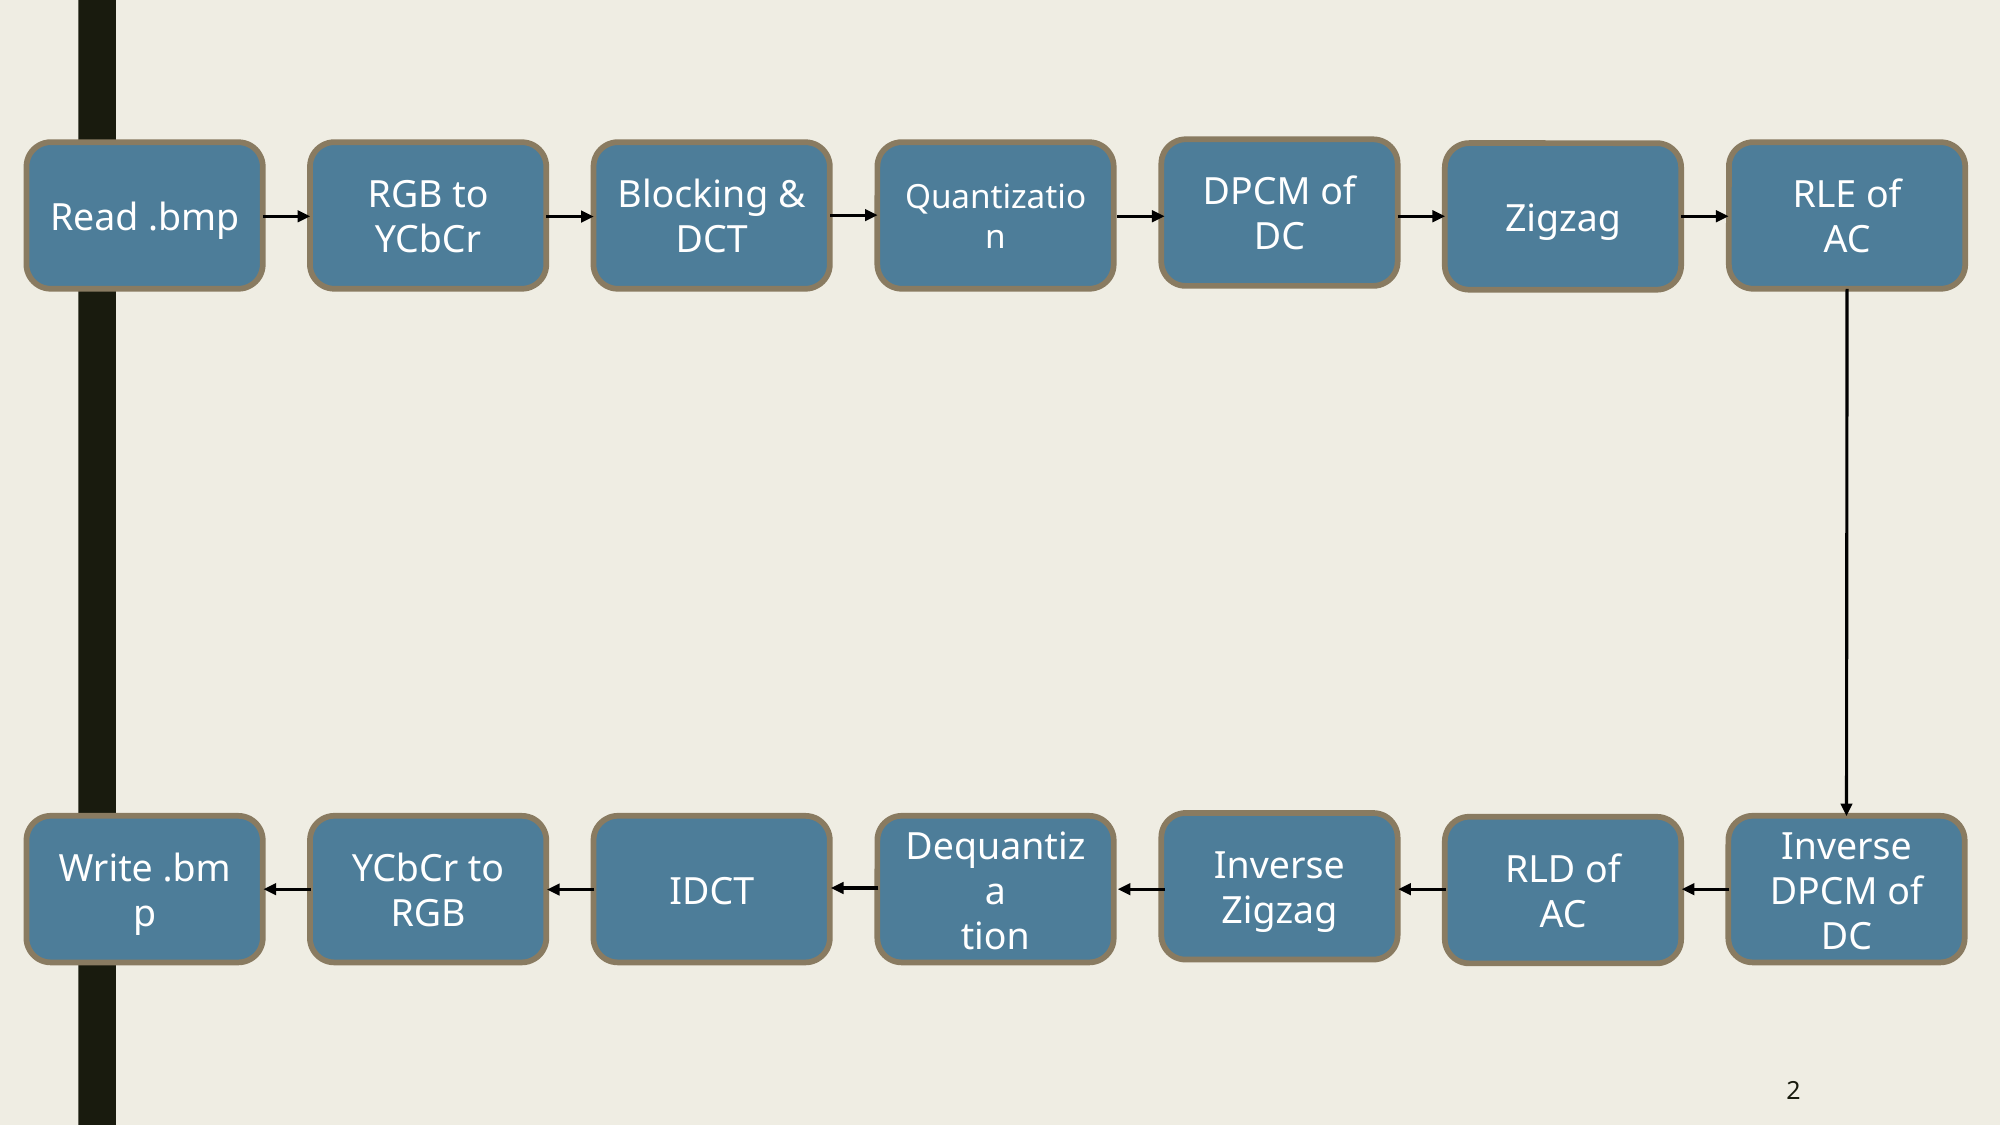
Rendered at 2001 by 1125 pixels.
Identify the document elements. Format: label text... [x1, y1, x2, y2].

text_box DPCM of DC [1158, 136, 1401, 289]
text_box Dequantiza tion [874, 812, 1117, 966]
text_box IDCT [590, 812, 833, 966]
text_box RGB to YCbCr [307, 139, 550, 292]
slide_number 2 [1553, 1058, 1816, 1125]
text_box Write .bmp [23, 812, 266, 966]
text_box Inverse DPCM of DC [1725, 812, 1968, 966]
text_box Inverse Zigzag [1158, 810, 1401, 963]
text_box RLE of AC [1725, 139, 1969, 292]
text_box Blocking & DCT [590, 139, 833, 292]
text_box Read .bmp [23, 139, 266, 292]
text_box YCbCr to RGB [307, 812, 550, 966]
text_box Zigzag [1441, 140, 1685, 293]
text_box RLD of AC [1441, 813, 1685, 967]
text_box Quantization [874, 139, 1117, 292]
